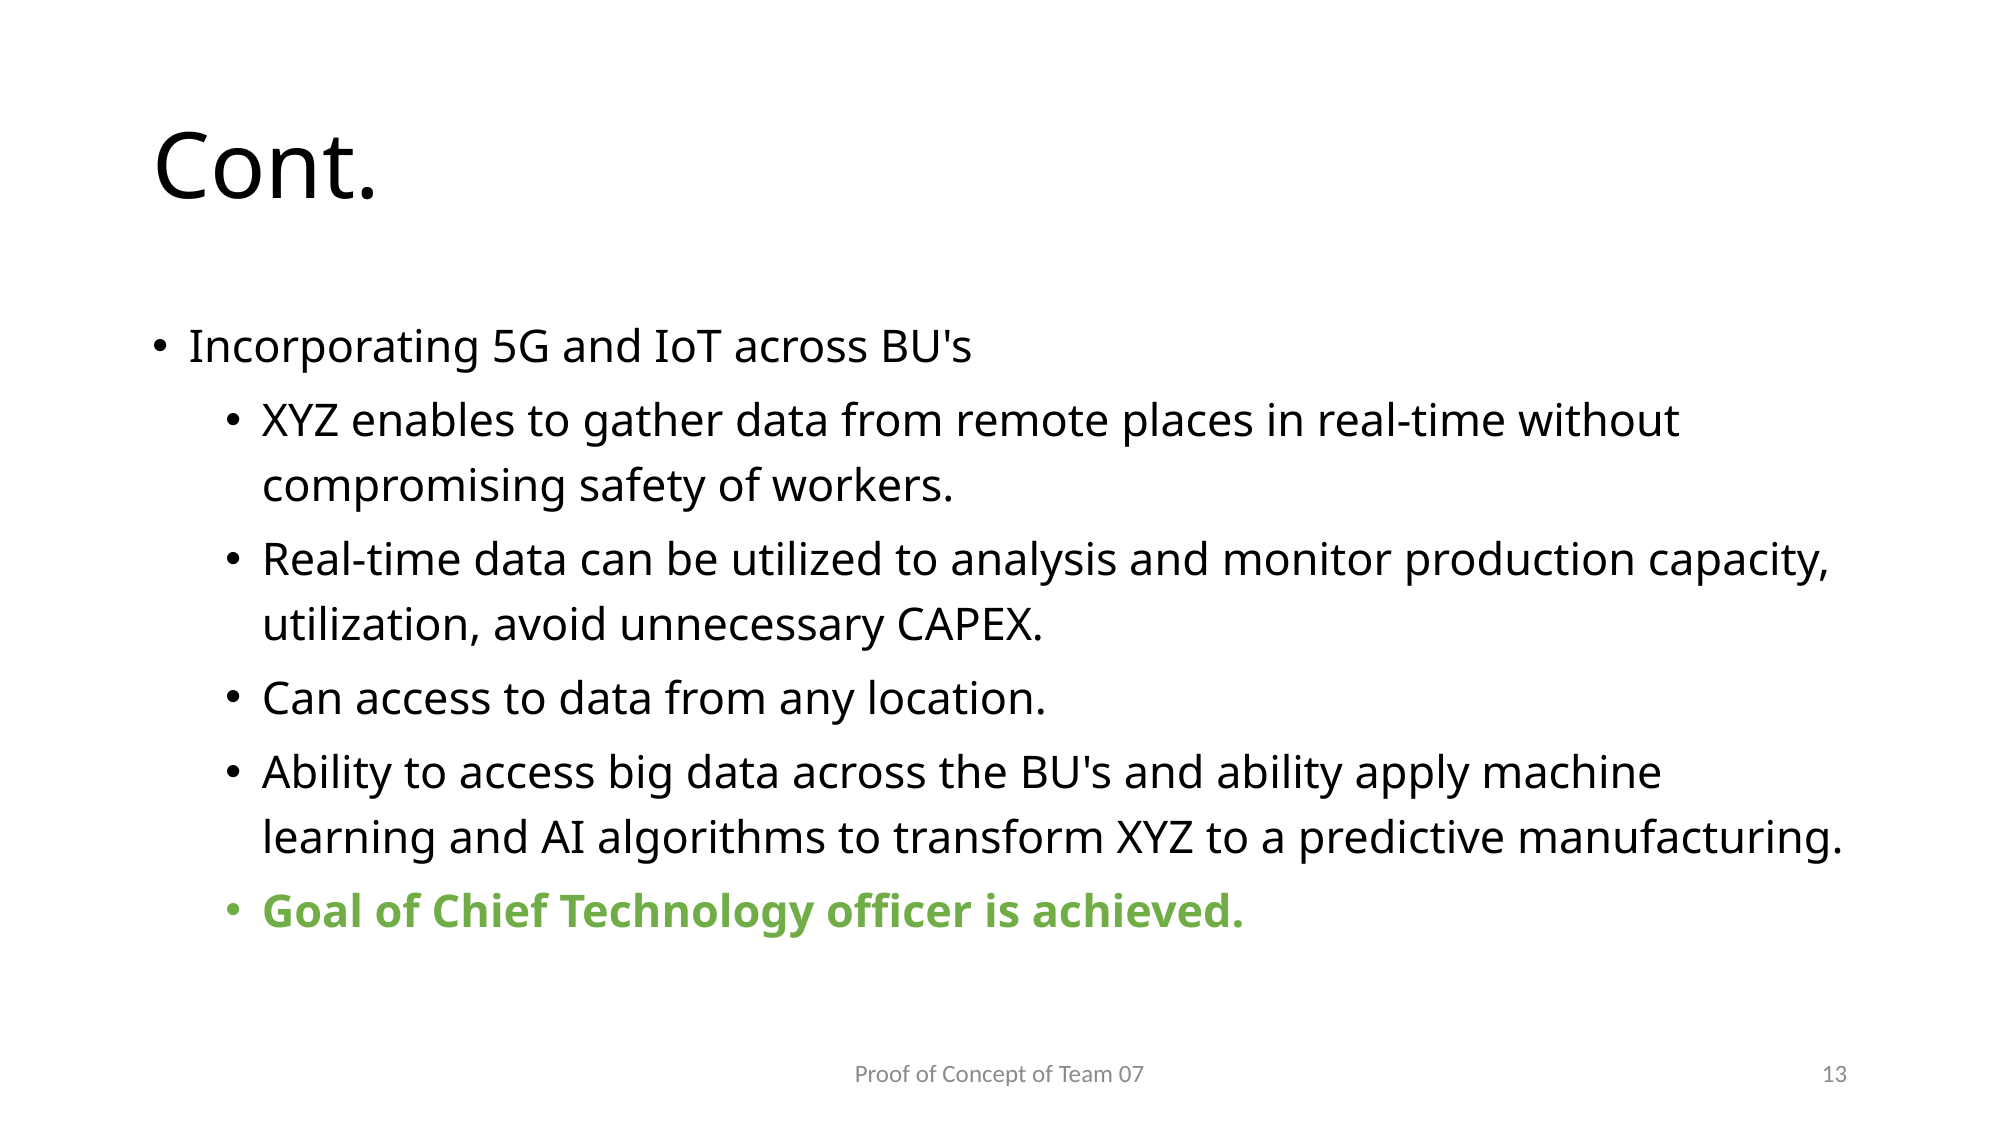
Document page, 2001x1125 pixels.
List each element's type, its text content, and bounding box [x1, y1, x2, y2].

title Cont. [137, 59, 1863, 278]
footer Proof of Concept of Team 07 [662, 1042, 1338, 1103]
list Incorporating 5G and IoT across BU's XYZ enables to gather data from remote places in real-time without compromising safety of workers. Real-time data can be utilized to analysis and monitor production capacity, utilization, avoid unnecessary CAPEX. Can access to data from any location. Ability to access big data across the BU's and ability apply machine learning and AI algorithms to transform XYZ to a predictive manufacturing. Goal of Chief Technology officer is achieved. [137, 299, 1863, 1014]
slide_number 13 [1412, 1042, 1863, 1103]
